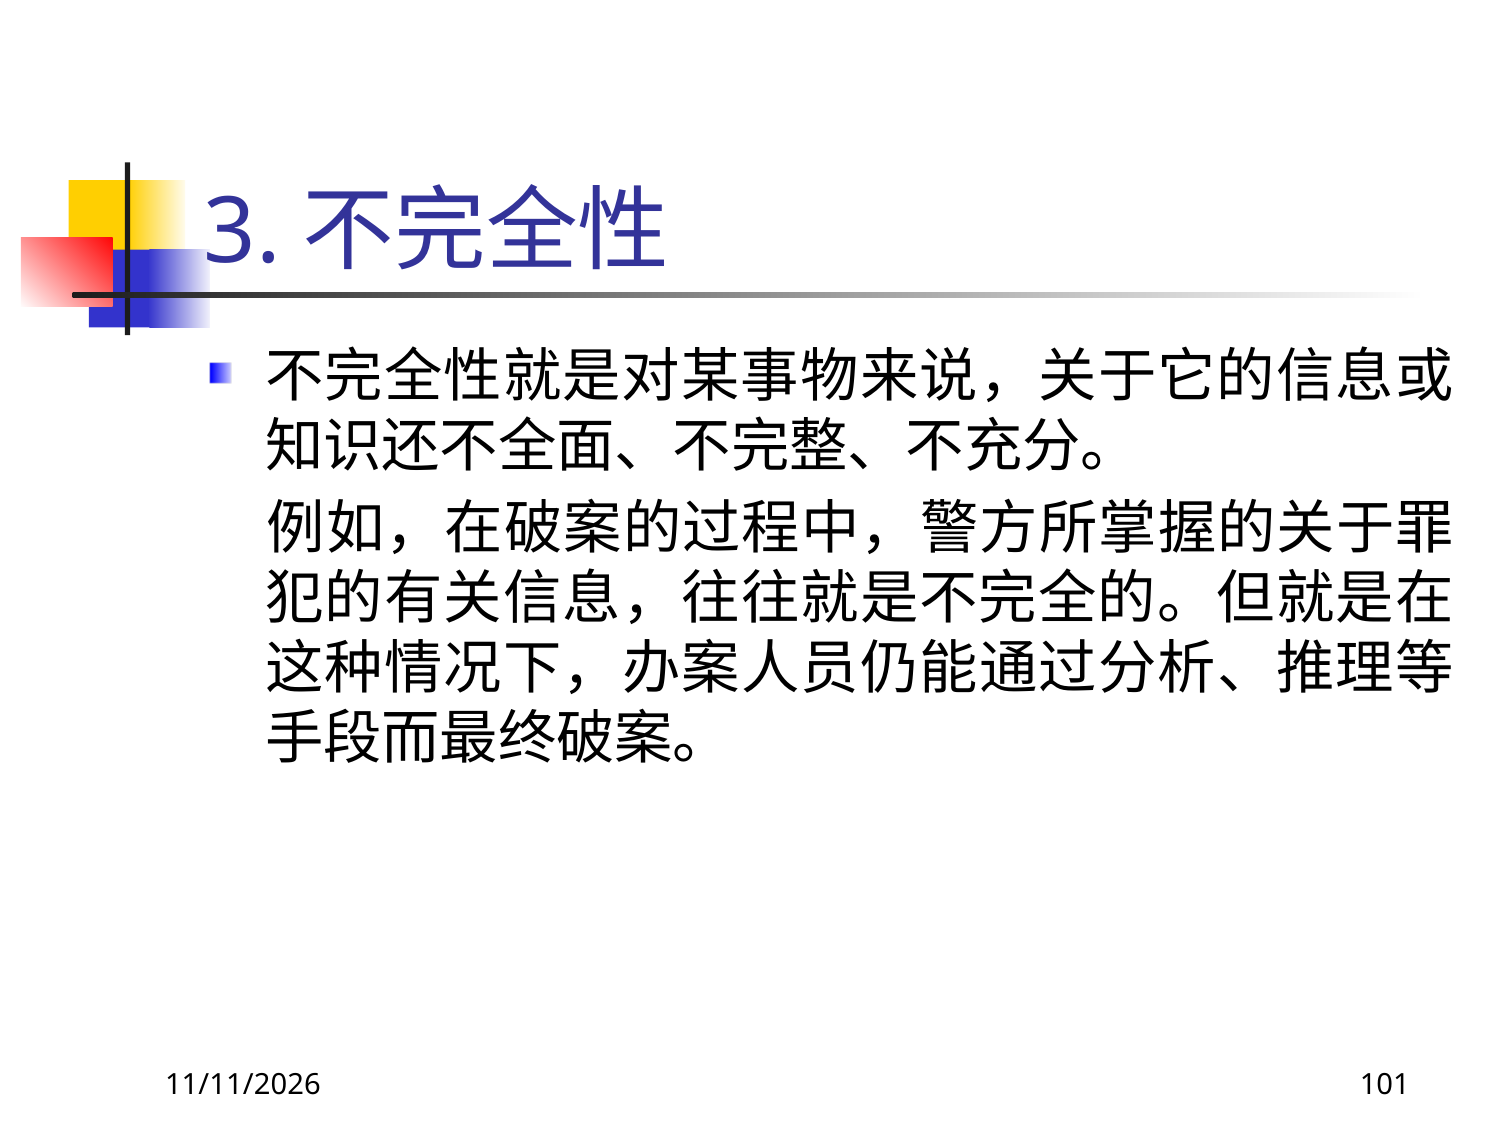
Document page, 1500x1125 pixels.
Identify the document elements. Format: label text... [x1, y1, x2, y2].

picture [208, 361, 234, 386]
title 3.不完全性 [188, 101, 1468, 289]
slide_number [149, 1037, 463, 1113]
slide_number 101 [1112, 1037, 1426, 1113]
list 不完全性就是对某事物来说，关于它的信息或知识还不全面、不完整、不充分。 例如，在破案的过程中，警方所掌握的关于罪犯的有关信息，往往就是不完全的。但就是在这种情况下，办案人员仍能通过分析、推理等手段而最终破案。 [193, 331, 1469, 1006]
